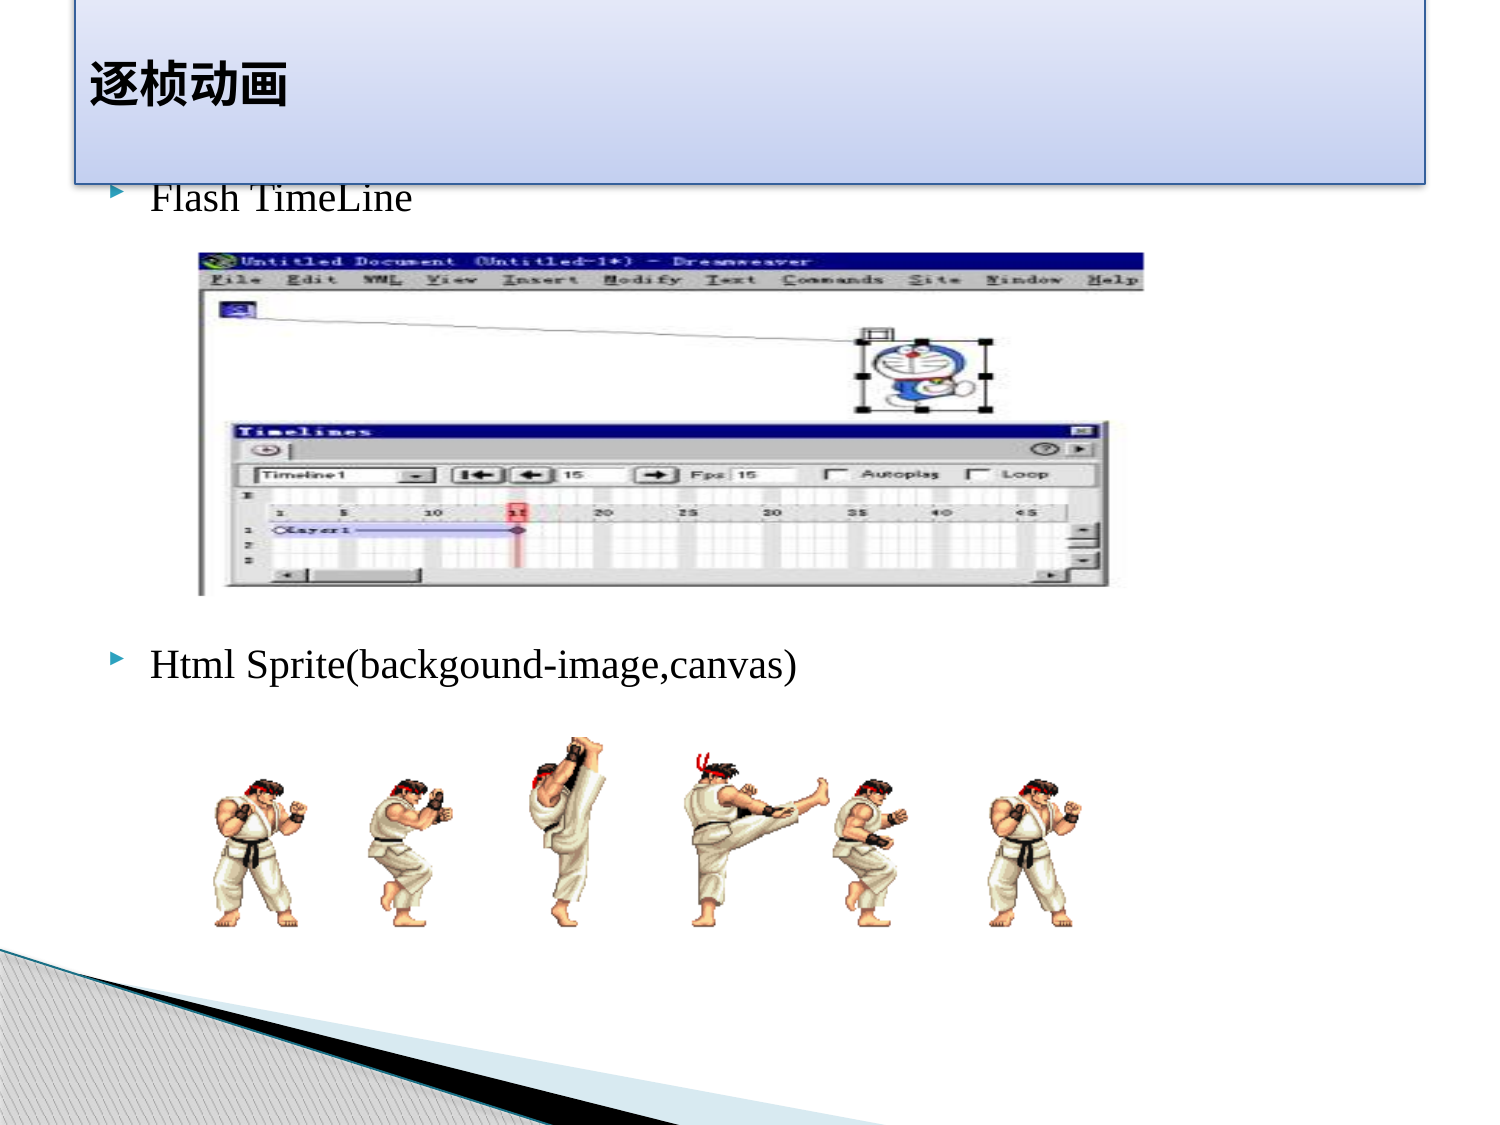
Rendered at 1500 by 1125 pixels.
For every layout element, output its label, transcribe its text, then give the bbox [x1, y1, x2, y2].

list Flash TimeLine Html Sprite(backgound-image,canvas) [74, 190, 1426, 476]
picture [212, 737, 1135, 935]
picture [162, 237, 1188, 601]
title 逐桢动画 [74, 0, 1426, 185]
